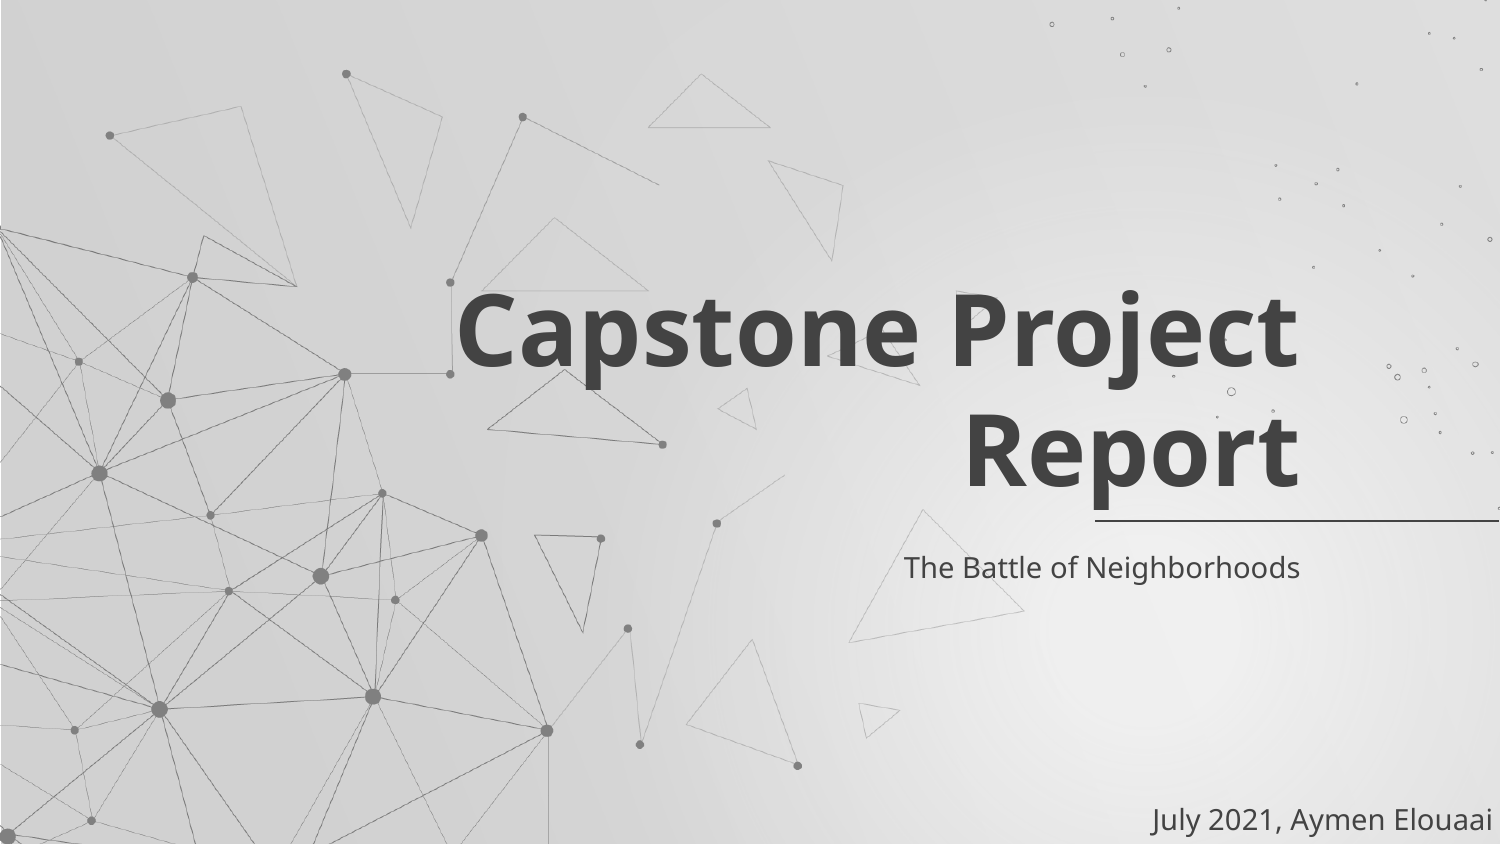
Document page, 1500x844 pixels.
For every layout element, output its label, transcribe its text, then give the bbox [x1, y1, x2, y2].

picture [0, 0, 1500, 844]
title Capstone Project Report [186, 228, 1317, 521]
text_box July 2021, Aymen Elouaai [794, 733, 1500, 844]
subtitle The Battle of Neighborhoods [602, 481, 1316, 599]
